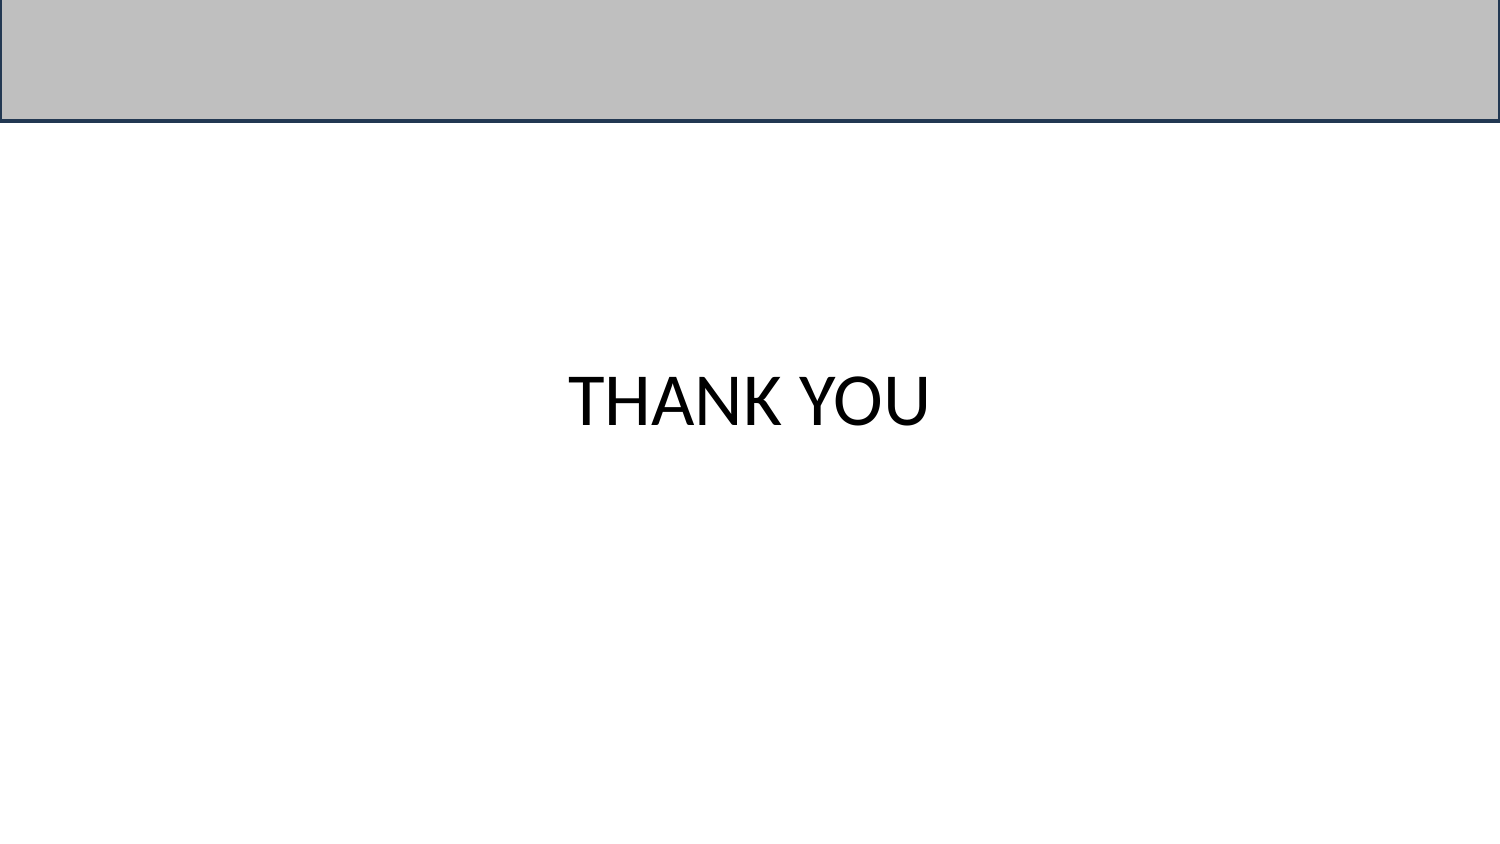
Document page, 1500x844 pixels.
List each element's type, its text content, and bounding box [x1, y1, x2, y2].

text_box [0, 0, 1500, 121]
title THANK YOU [412, 349, 1088, 443]
